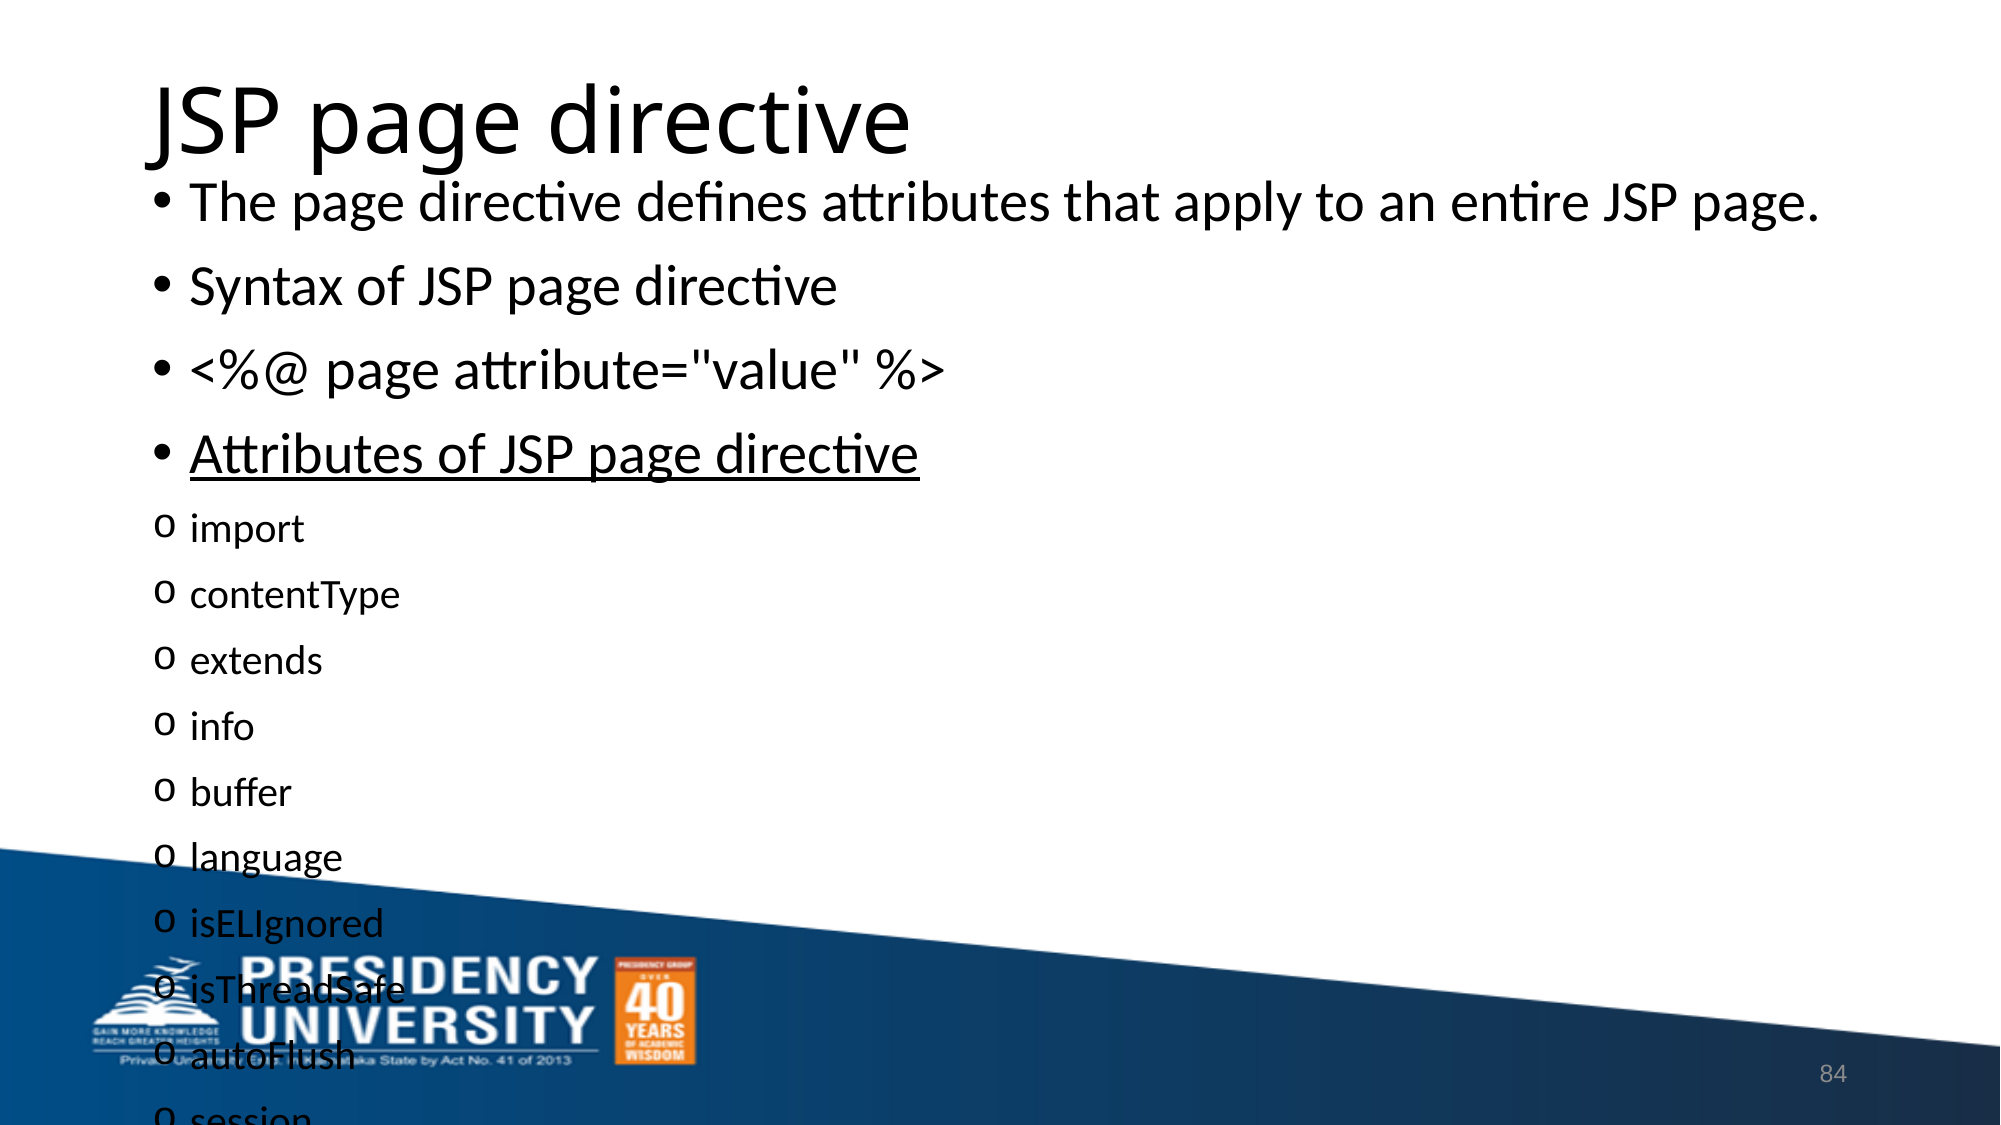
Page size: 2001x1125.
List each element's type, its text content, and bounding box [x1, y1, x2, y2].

slide_number 84 [1412, 1042, 1863, 1103]
list The page directive defines attributes that apply to an entire JSP page. Syntax of JSP page directive <%@ page attribute="value" %> Attributes of JSP page directive import contentType extends info buffer language isELIgnored isThreadSafe autoFlush session pageEncoding errorPage isErrorPage [137, 164, 1863, 1014]
picture [159, 1110, 170, 1125]
picture [0, 845, 2000, 1125]
title JSP page directive [137, 59, 1863, 164]
